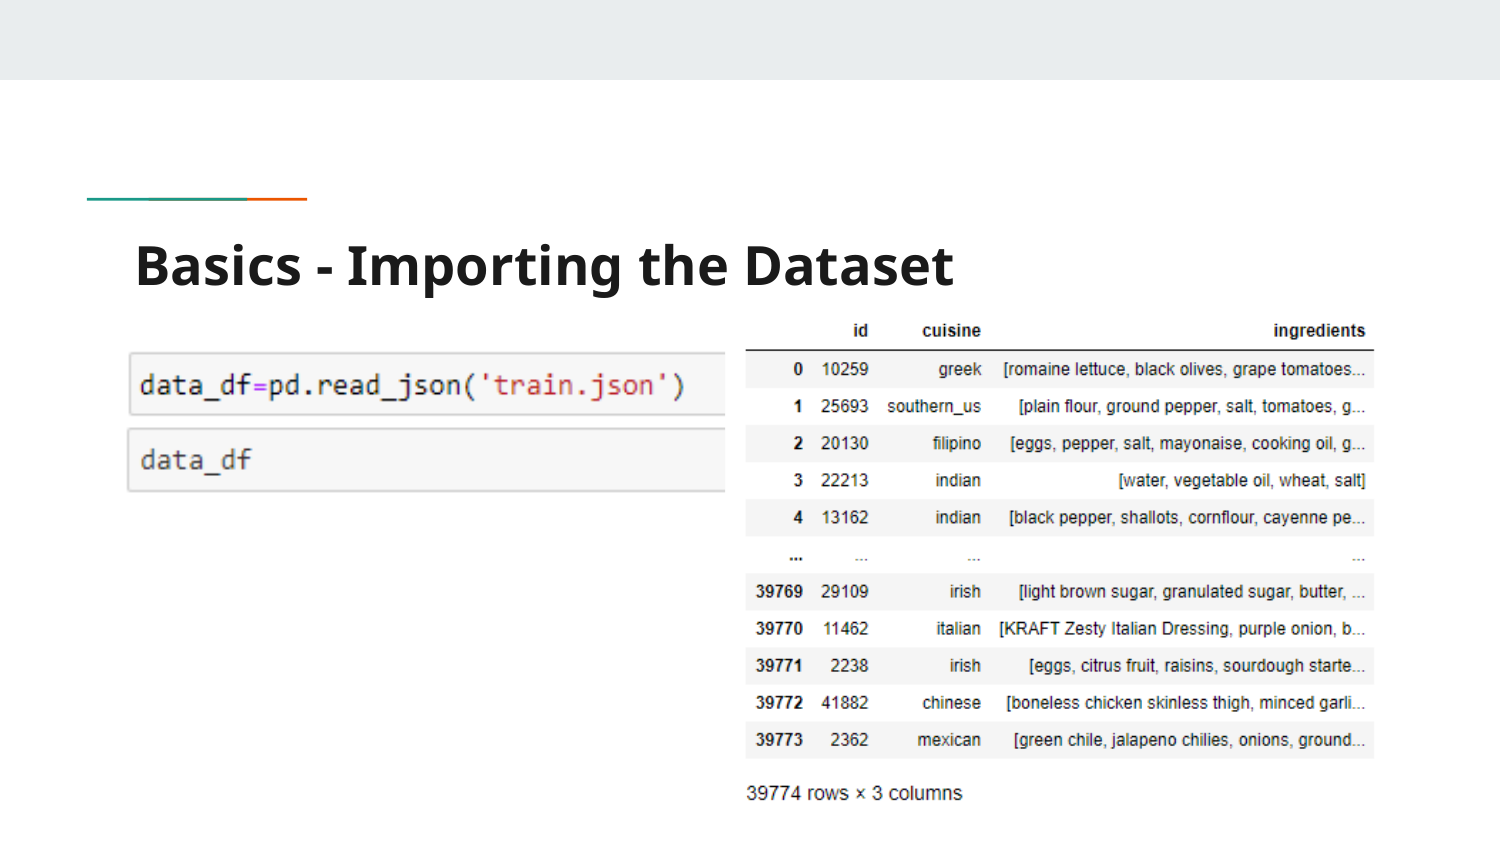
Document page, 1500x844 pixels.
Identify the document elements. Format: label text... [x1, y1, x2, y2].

title Basics - Importing the Dataset [119, 216, 1381, 305]
picture [738, 295, 1413, 806]
picture [119, 340, 726, 502]
